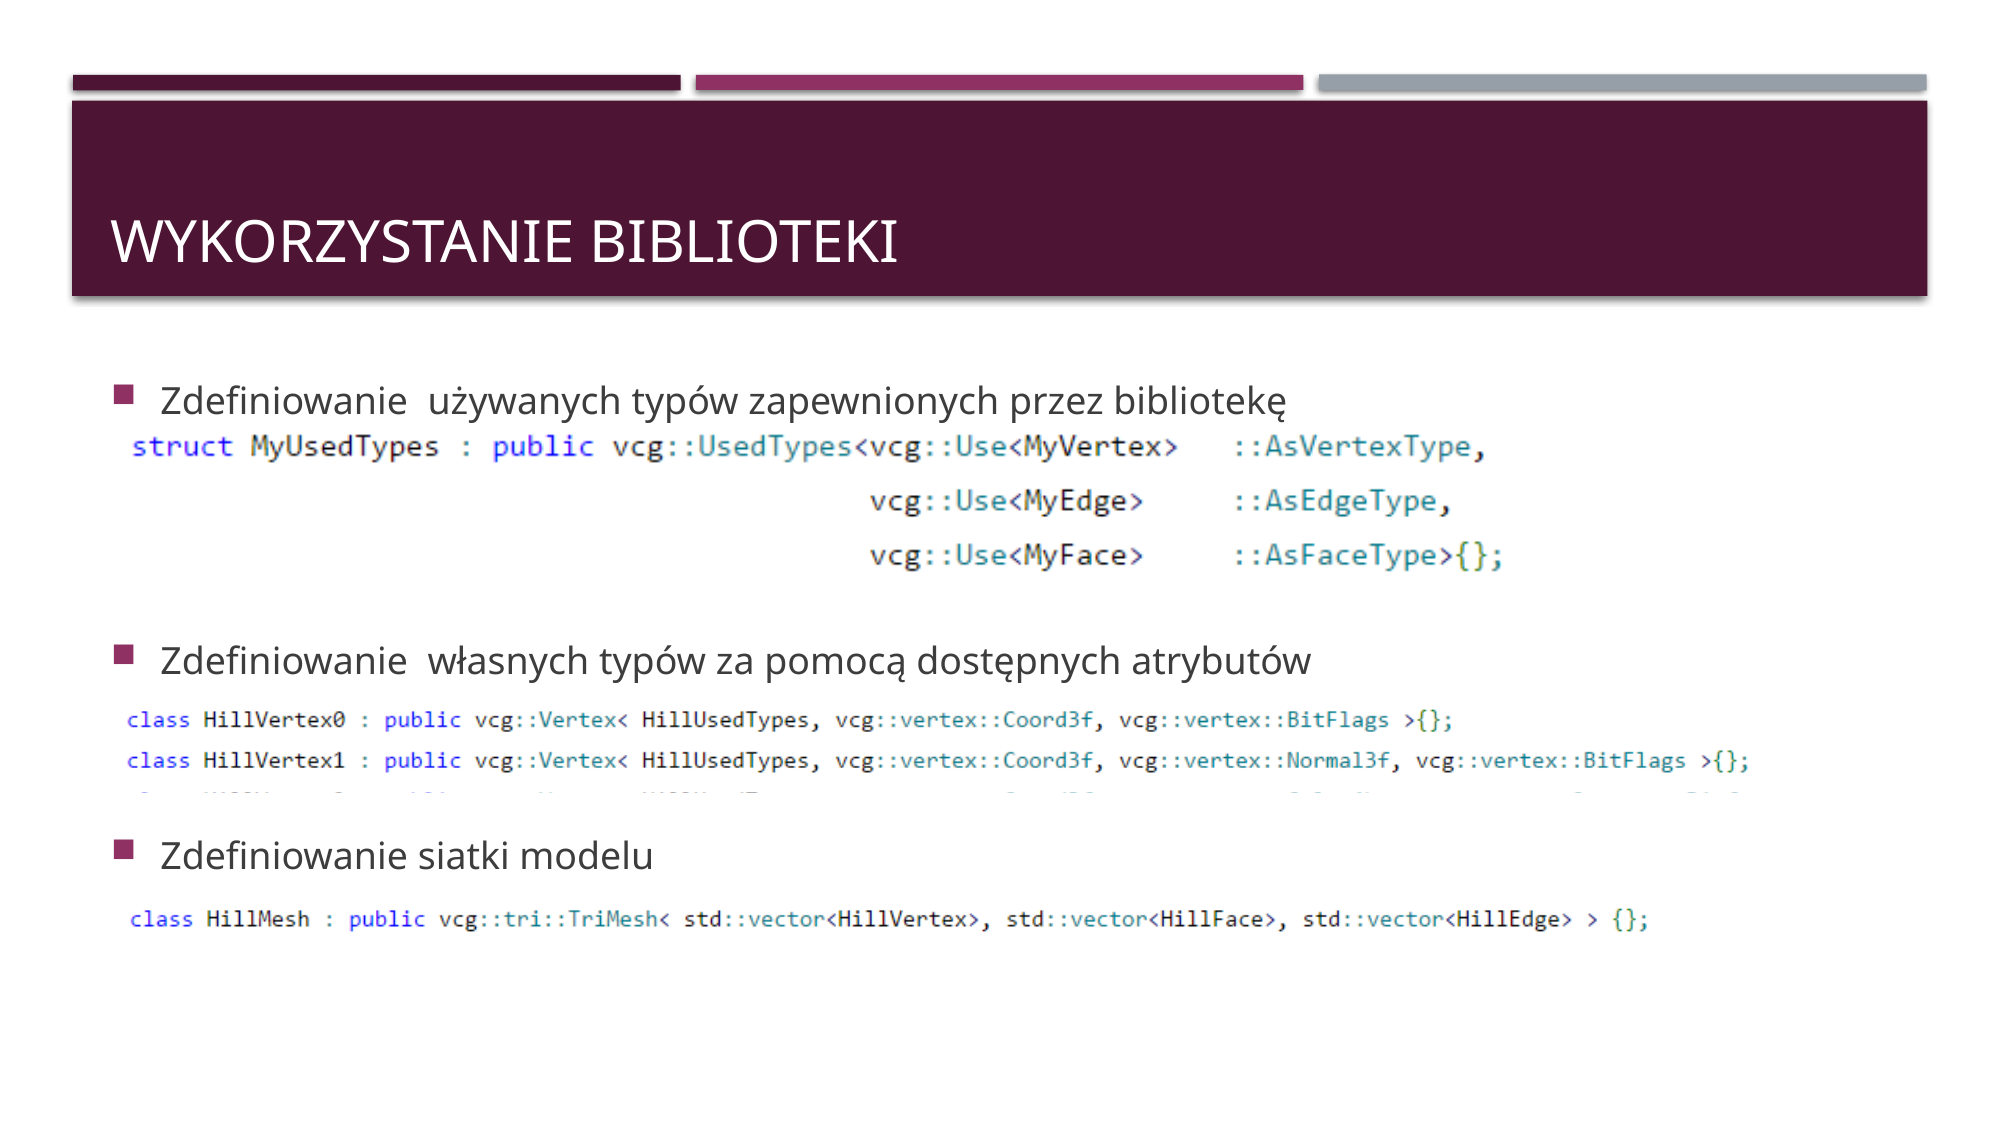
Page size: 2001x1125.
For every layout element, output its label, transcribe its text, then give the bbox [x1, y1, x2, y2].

list Zdefiniowanie używanych typów zapewnionych przez bibliotekę Zdefiniowanie własnych typów za pomocą dostępnych atrybutów Zdefiniowanie siatki modelu [95, 357, 1905, 962]
title WYKORZYSTANIE BIBLIOTEKI [95, 115, 1905, 282]
picture [124, 424, 1588, 629]
picture [124, 684, 1829, 793]
picture [124, 901, 1723, 959]
